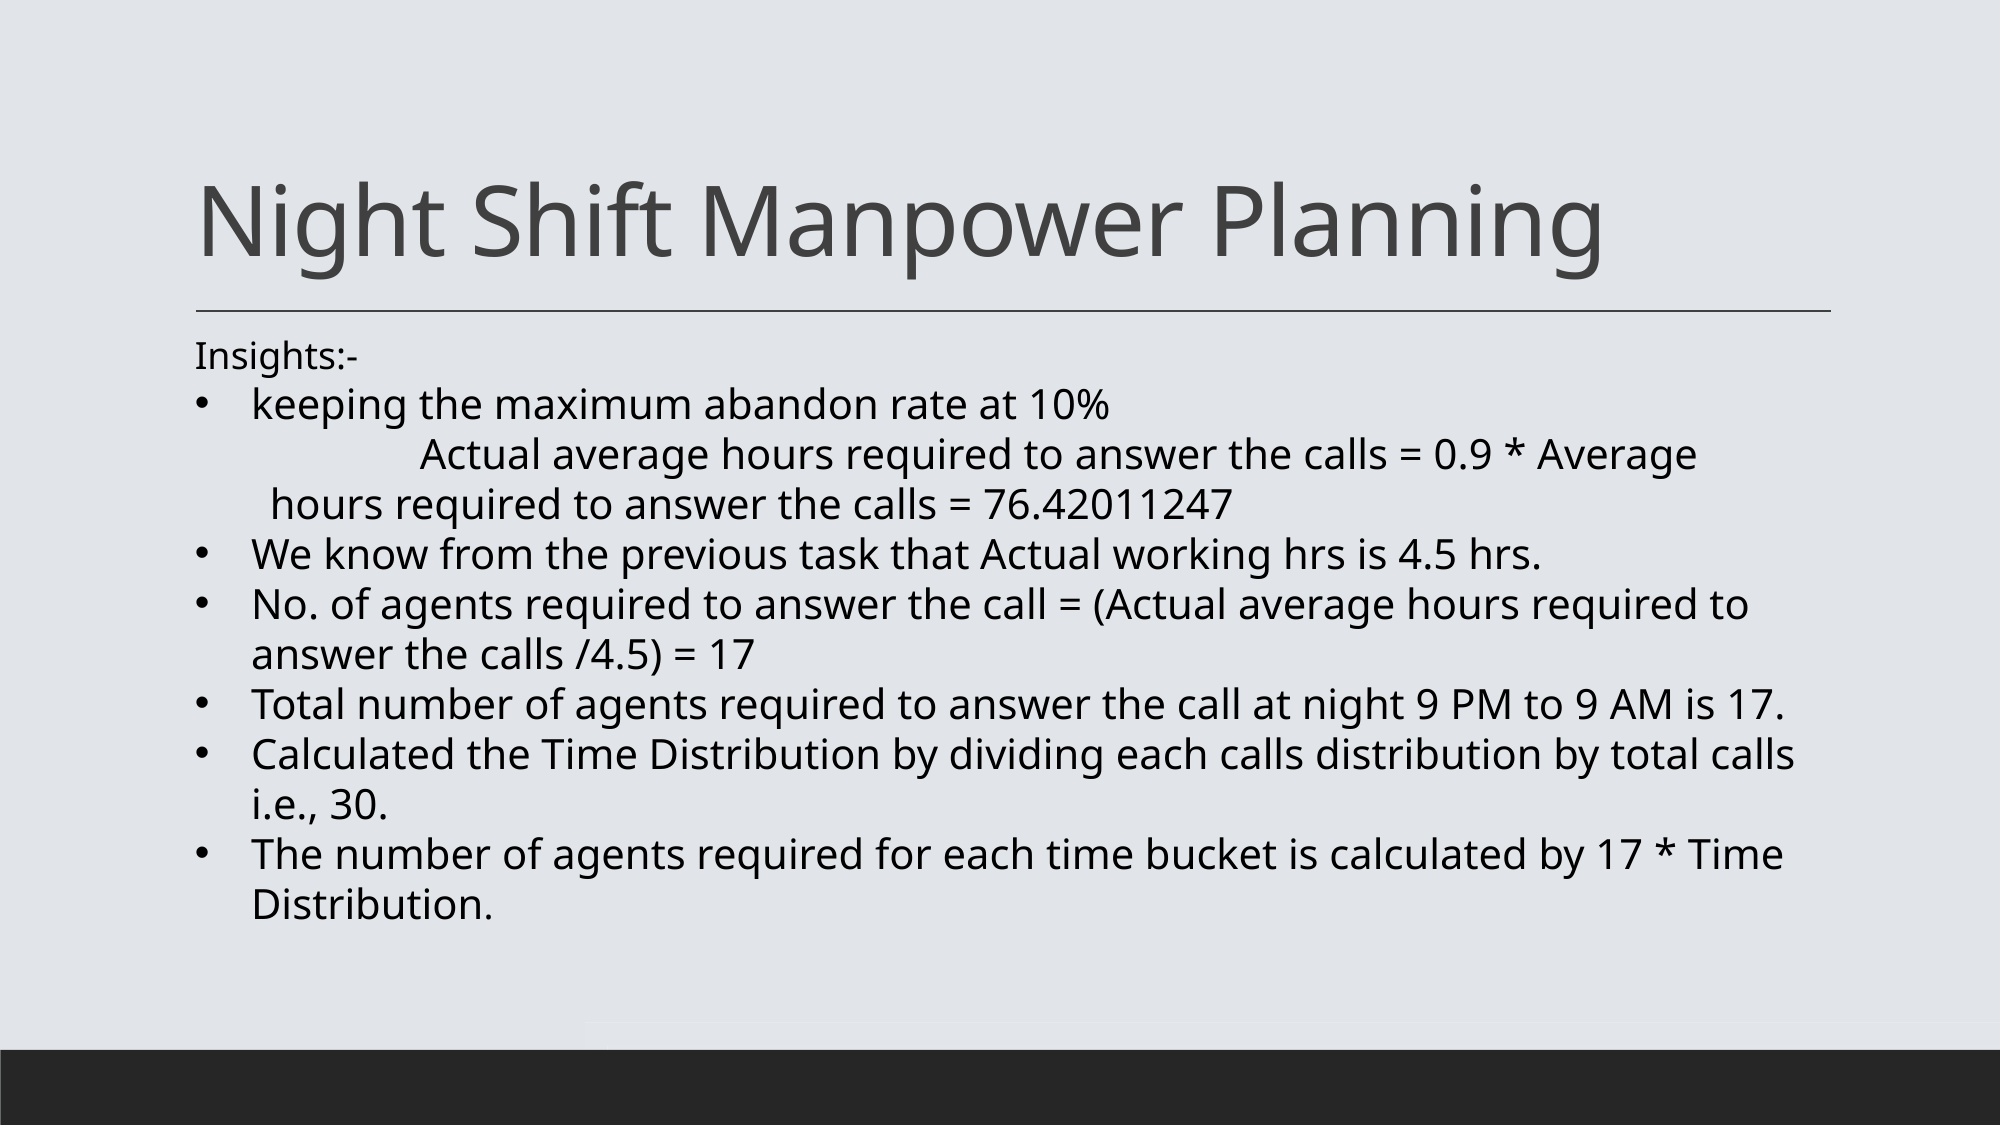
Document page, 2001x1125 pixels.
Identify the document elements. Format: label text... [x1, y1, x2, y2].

title Night Shift Manpower Planning [180, 47, 1830, 285]
text_box Insights:- keeping the maximum abandon rate at 10% Actual average hours required to answer the calls = 0.9 * Average hours required to answer the calls = 76.42011247 We know from the previous task that Actual working hrs is 4.5 hrs. No. of agents required to answer the call = (Actual average hours required to answer the calls /4.5) = 17 Total number of agents required to answer the call at night 9 PM to 9 AM is 17. Calculated the Time Distribution by dividing each calls distribution by total calls i.e., 30. The number of agents required for each time bucket is calculated by 17 * Time Distribution. [179, 325, 1830, 935]
